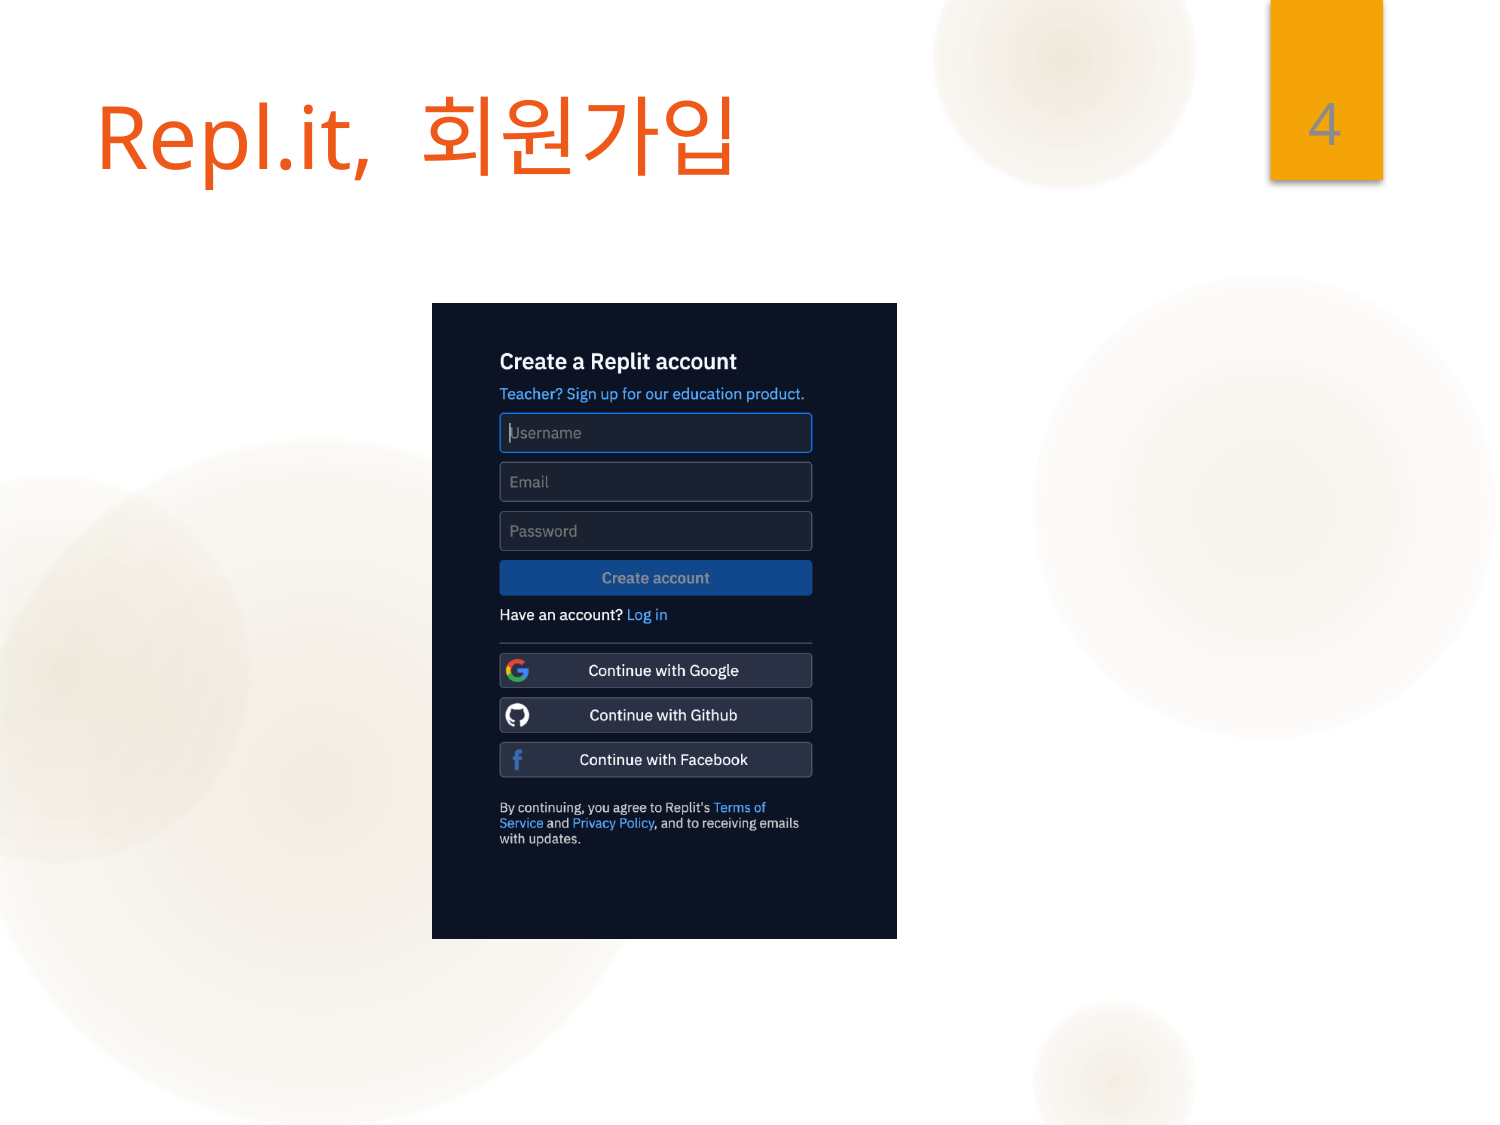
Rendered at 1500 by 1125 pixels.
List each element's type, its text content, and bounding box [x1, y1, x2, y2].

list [432, 303, 897, 940]
title Repl.it, 회원가입 [79, 74, 1237, 304]
slide_number 4 [1273, 48, 1378, 175]
